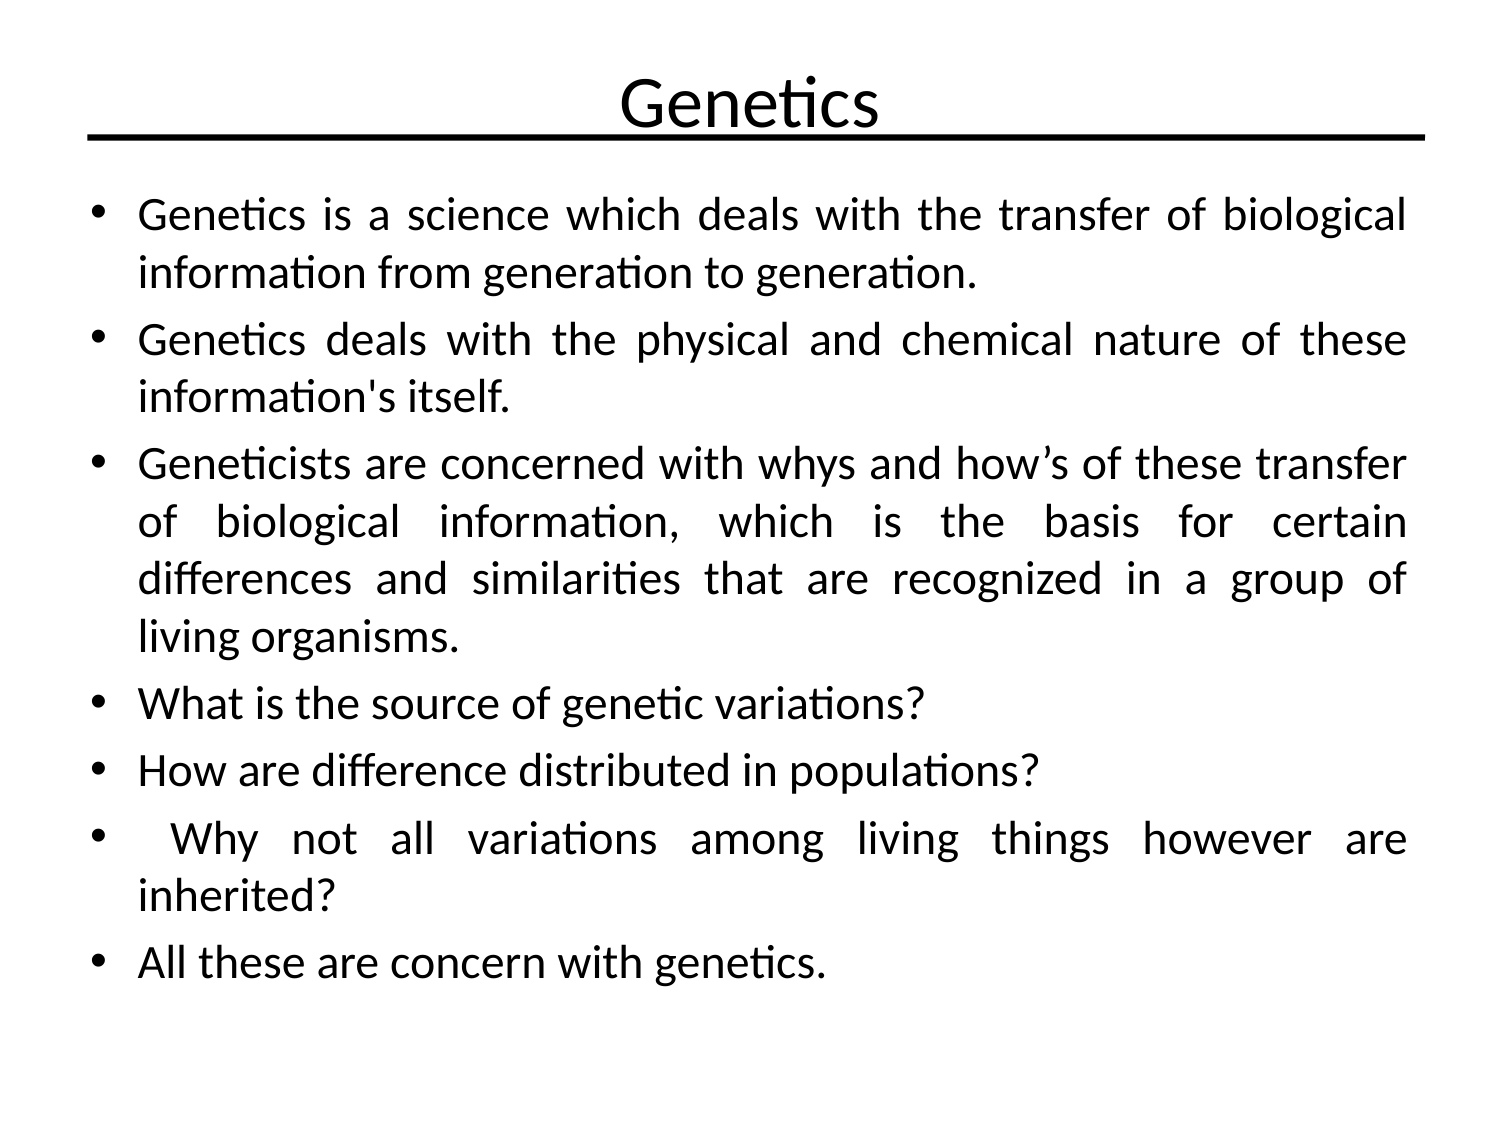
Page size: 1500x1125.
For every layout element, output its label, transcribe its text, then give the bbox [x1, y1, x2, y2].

title Genetics [75, 45, 1425, 150]
list Genetics is a science which deals with the transfer of biological information from generation to generation. Genetics deals with the physical and chemical nature of these information's itself. Geneticists are concerned with whys and how’s of these transfer of biological information, which is the basis for certain differences and similarities that are recognized in a group of living organisms. What is the source of genetic variations? How are difference distributed in populations? Why not all variations among living things however are inherited? All these are concern with genetics. [75, 174, 1425, 1005]
